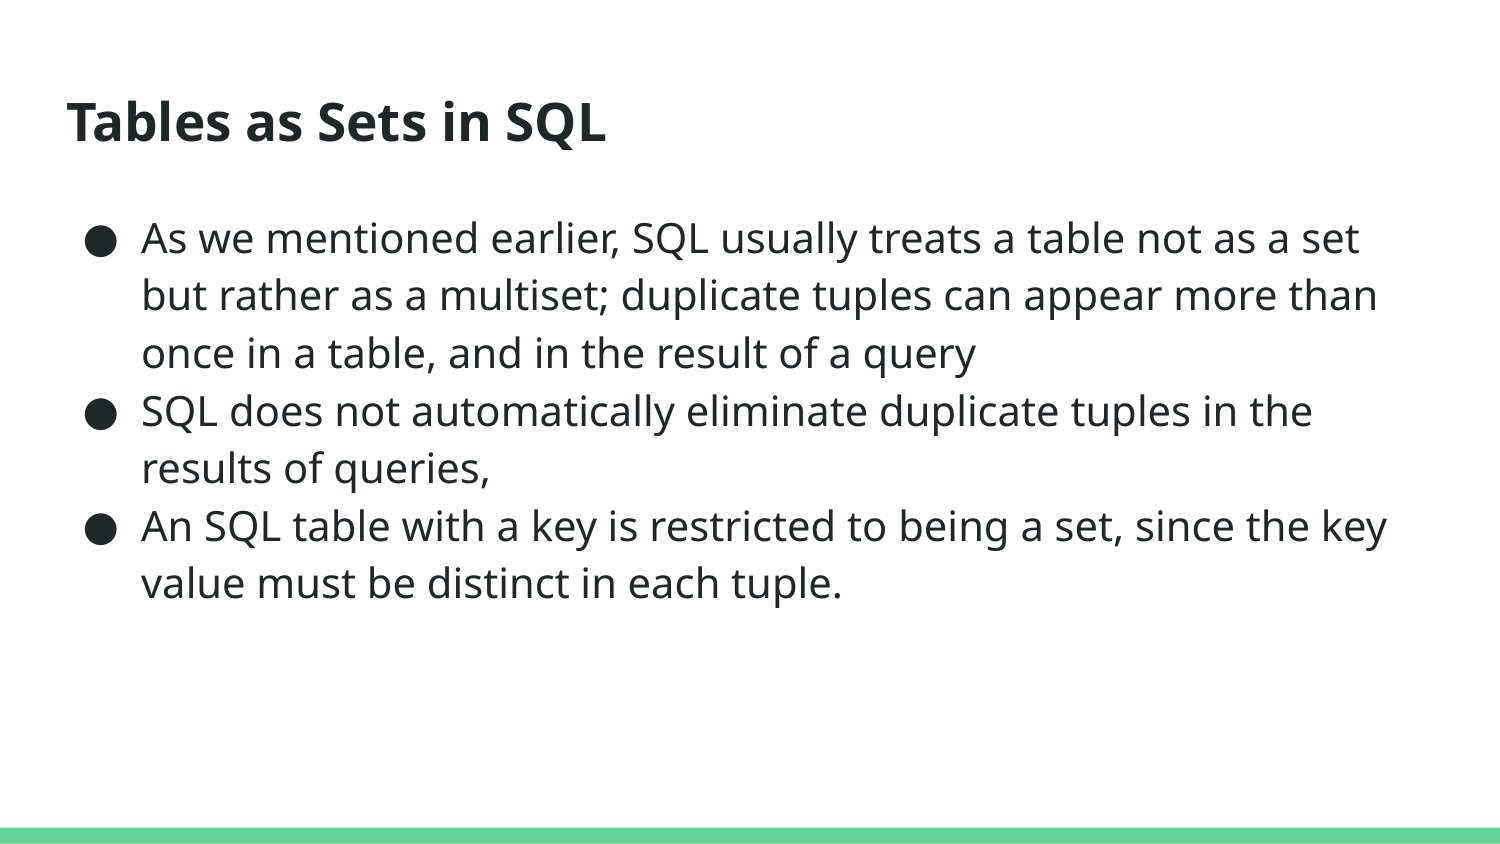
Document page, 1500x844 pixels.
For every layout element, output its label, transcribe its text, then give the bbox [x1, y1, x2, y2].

title Tables as Sets in SQL [51, 72, 1449, 167]
list As we mentioned earlier, SQL usually treats a table not as a set but rather as a multiset; duplicate tuples can appear more than once in a table, and in the result of a query SQL does not automatically eliminate duplicate tuples in the results of queries, An SQL table with a key is restricted to being a set, since the key value must be distinct in each tuple. [51, 189, 1449, 750]
